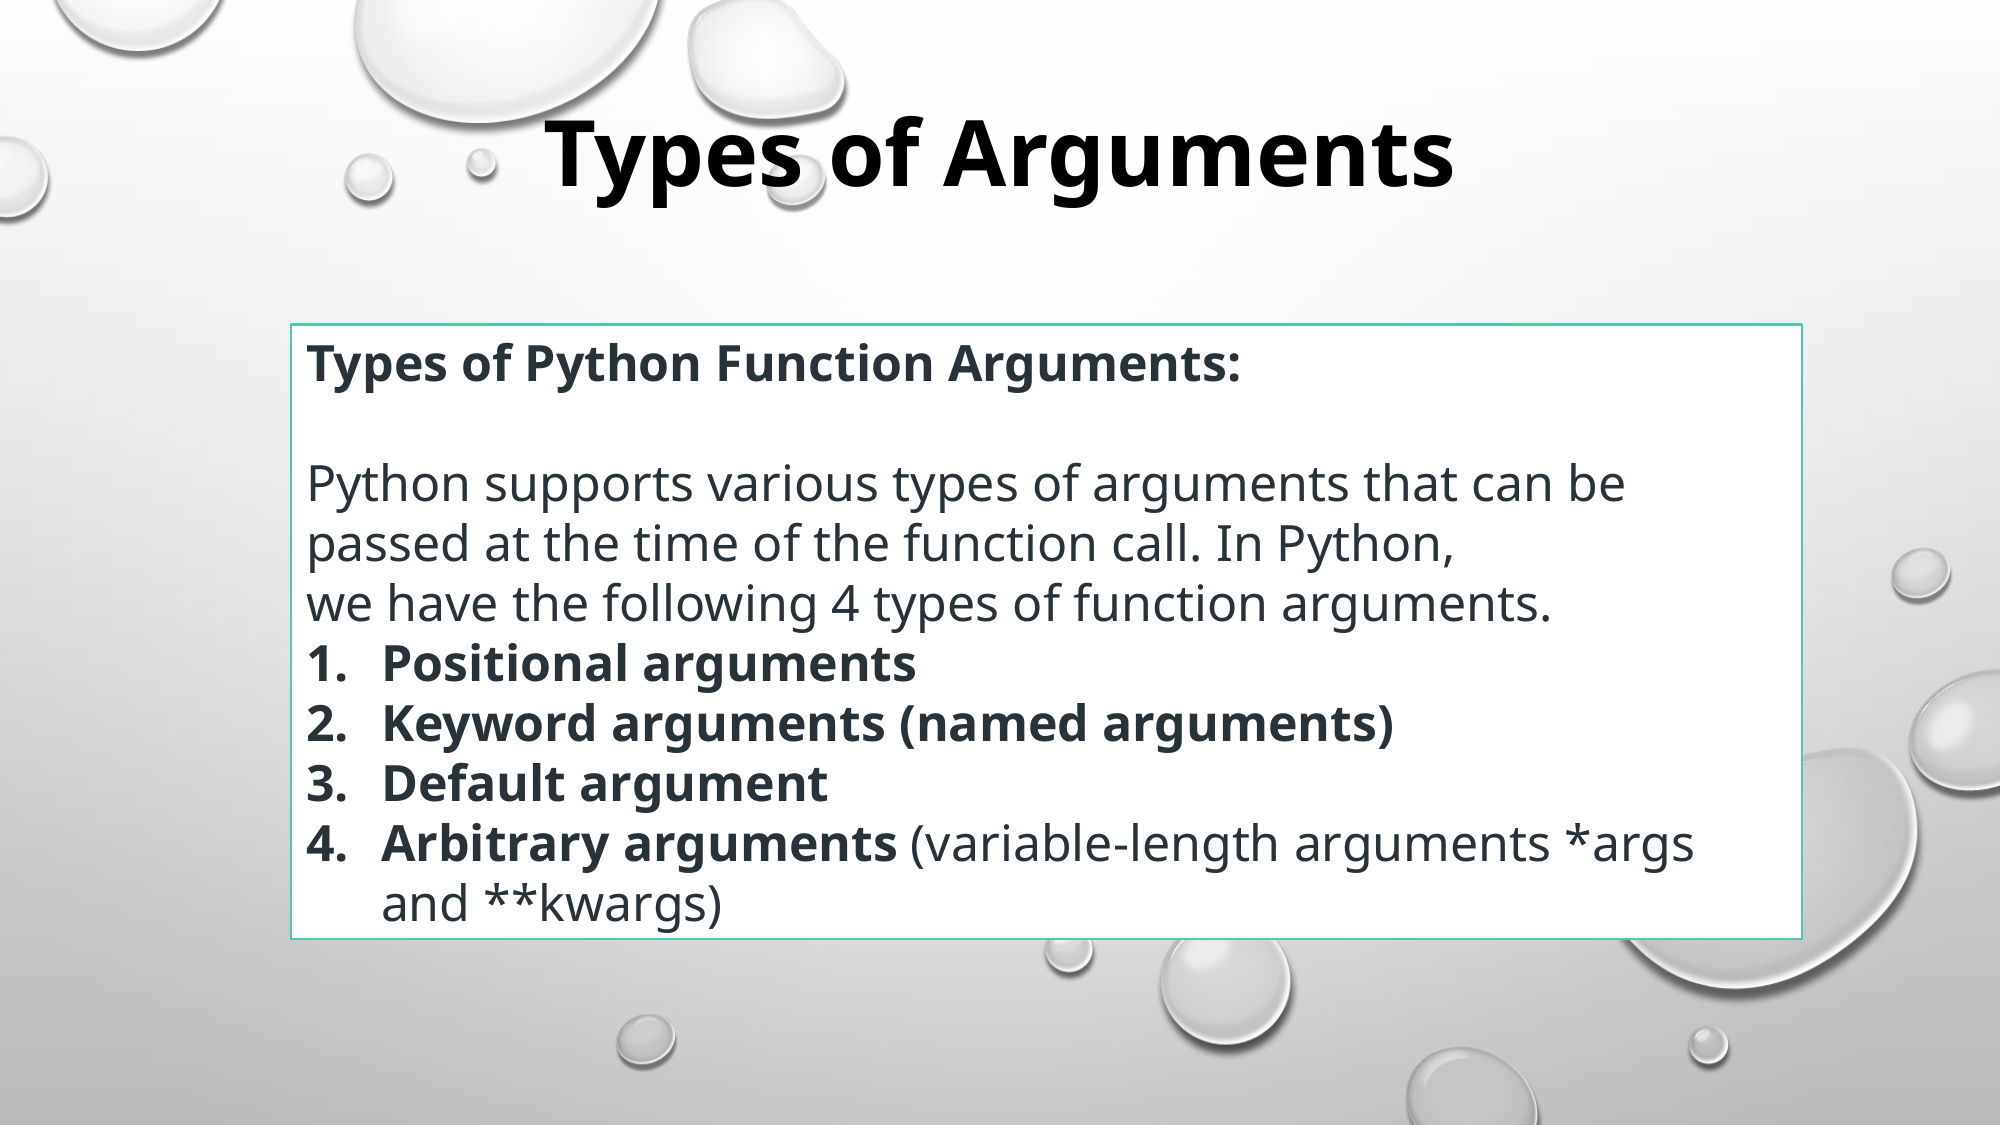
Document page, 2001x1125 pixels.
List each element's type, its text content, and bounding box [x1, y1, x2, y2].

text_box Types of Arguments [137, 0, 1863, 212]
picture [0, 0, 2000, 1125]
text_box Types of Python Function Arguments: Python supports various types of arguments that can be passed at the time of the function call. In Python, we have the following 4 types of function arguments. Positional arguments Keyword arguments (named arguments) Default argument Arbitrary arguments (variable-length arguments *args and **kwargs) [290, 323, 1803, 940]
